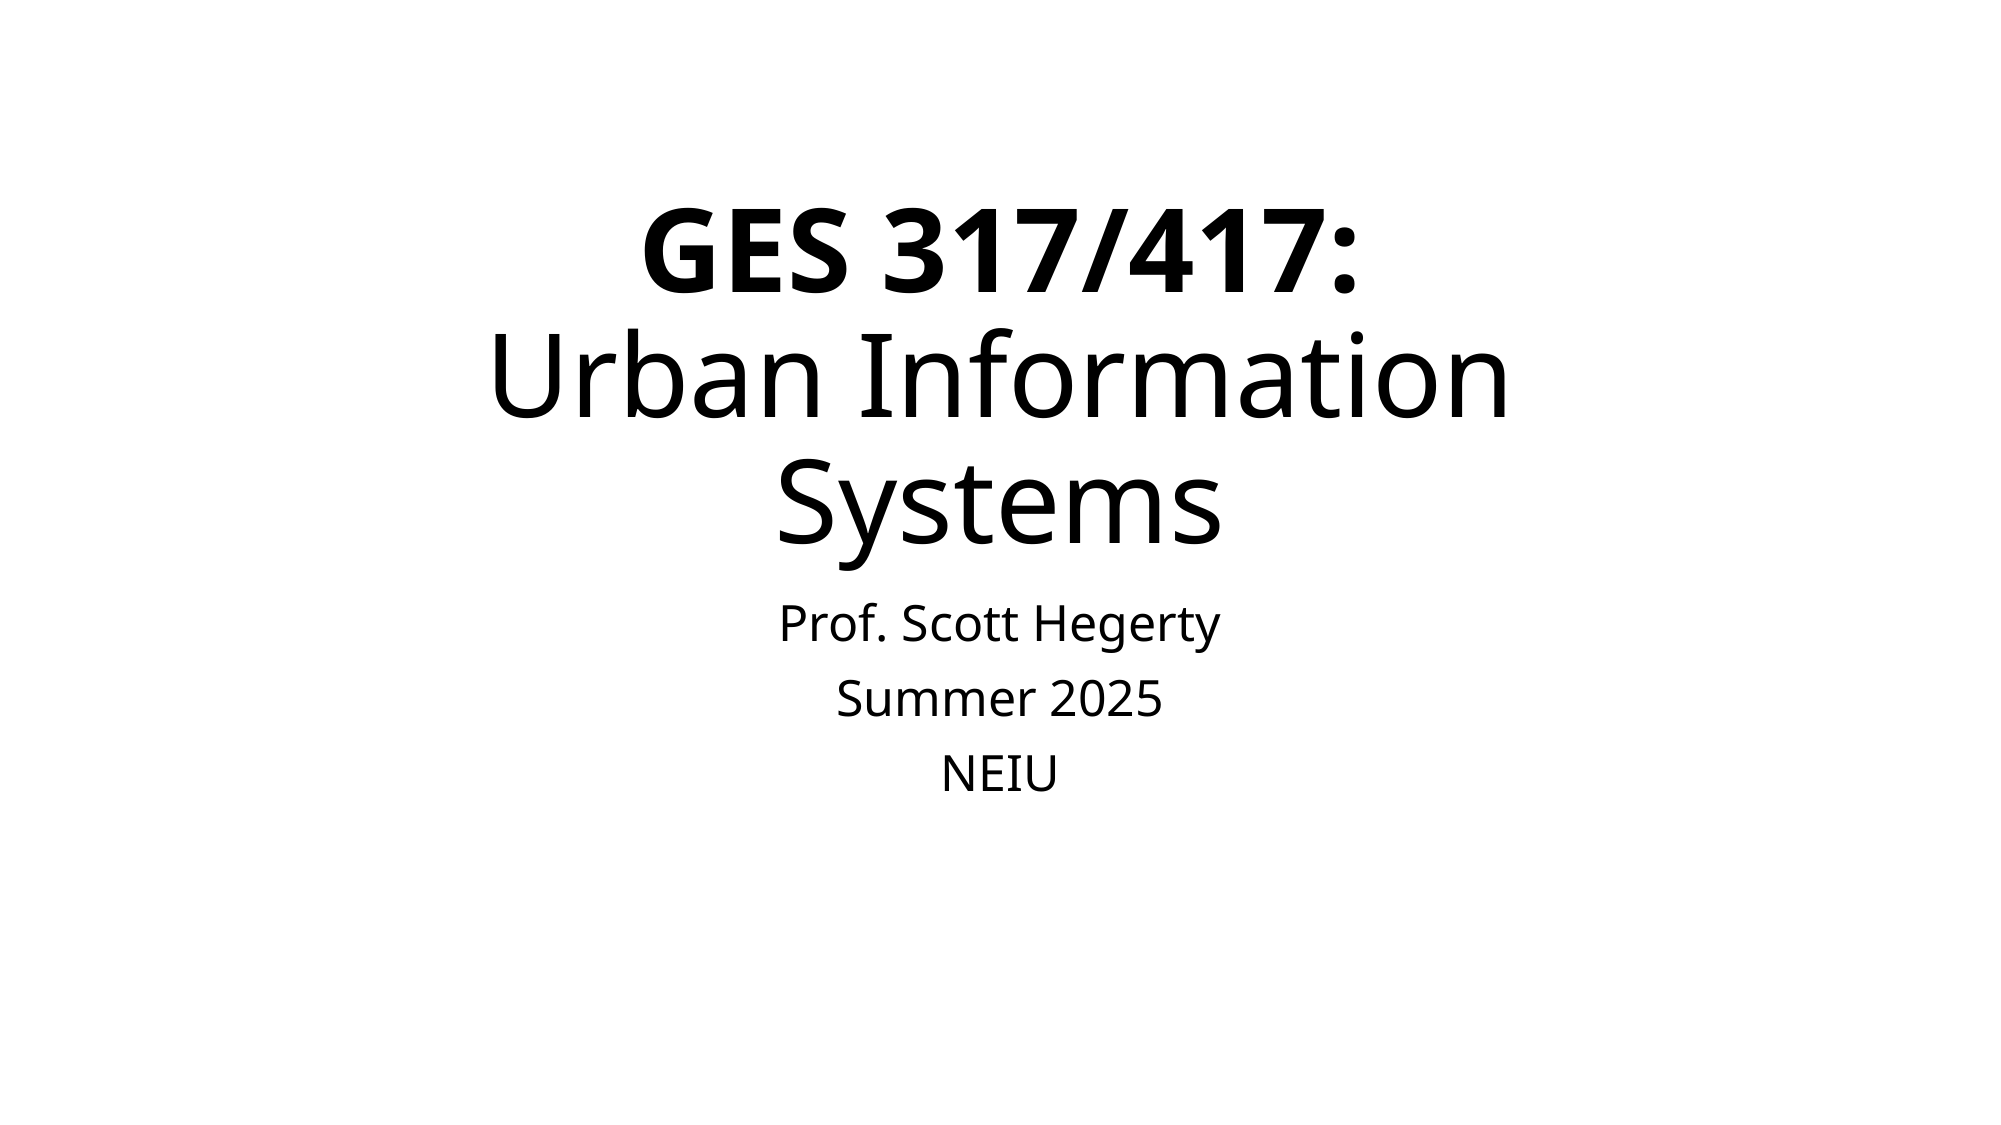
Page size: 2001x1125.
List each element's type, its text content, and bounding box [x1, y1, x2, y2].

title GES 317/417: Urban Information Systems [249, 184, 1750, 576]
subtitle Prof. Scott Hegerty Summer 2025 NEIU [249, 590, 1750, 863]
